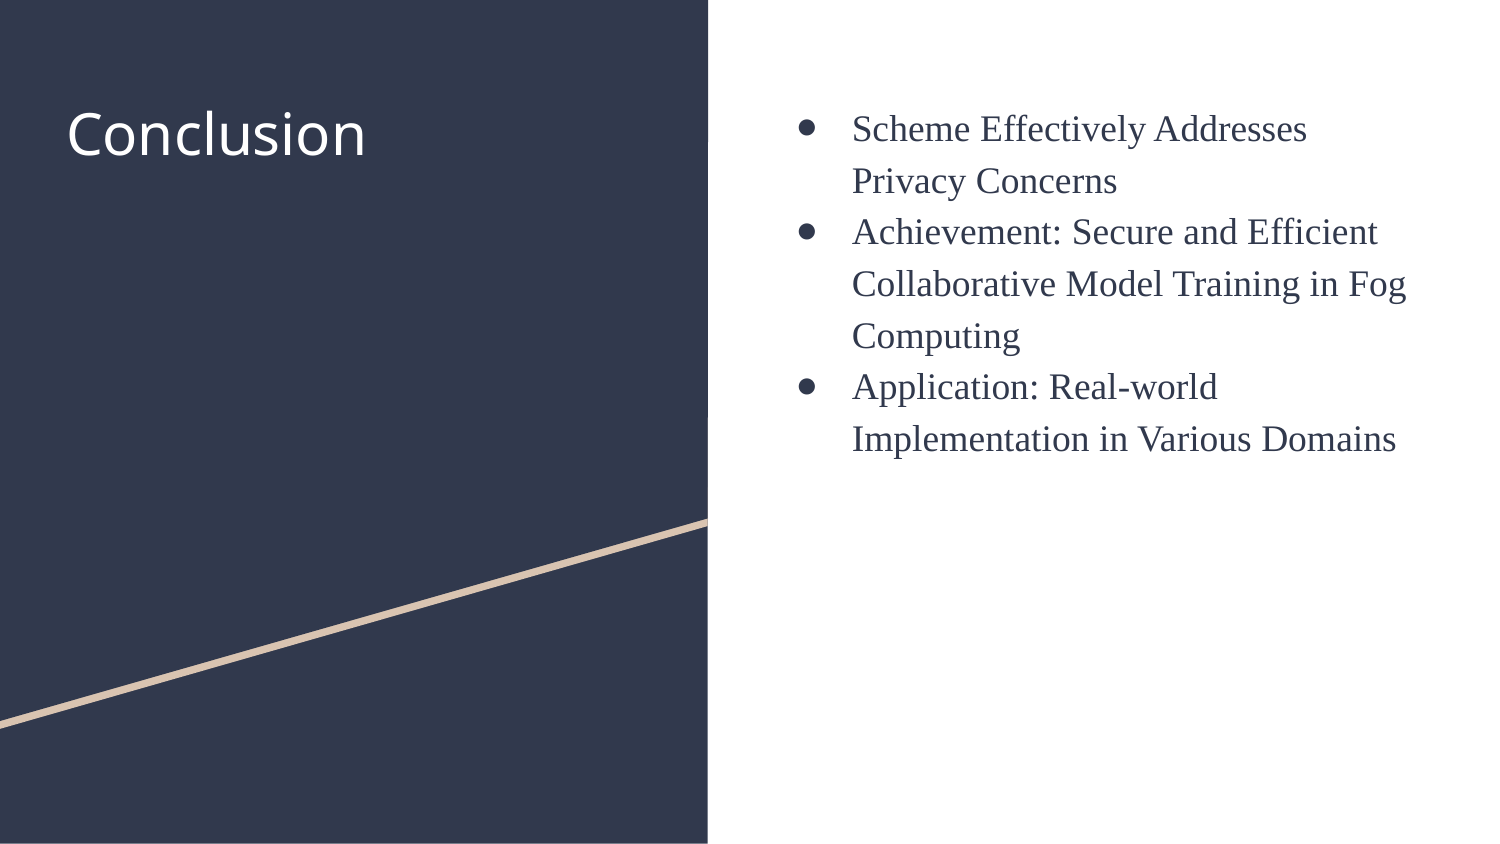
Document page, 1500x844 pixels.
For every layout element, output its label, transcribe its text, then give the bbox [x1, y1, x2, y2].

title Conclusion [51, 82, 660, 494]
list Scheme Effectively Addresses Privacy Concerns Achievement: Secure and Efficient Collaborative Model Training in Fog Computing Application: Real-world Implementation in Various Domains [761, 82, 1446, 755]
